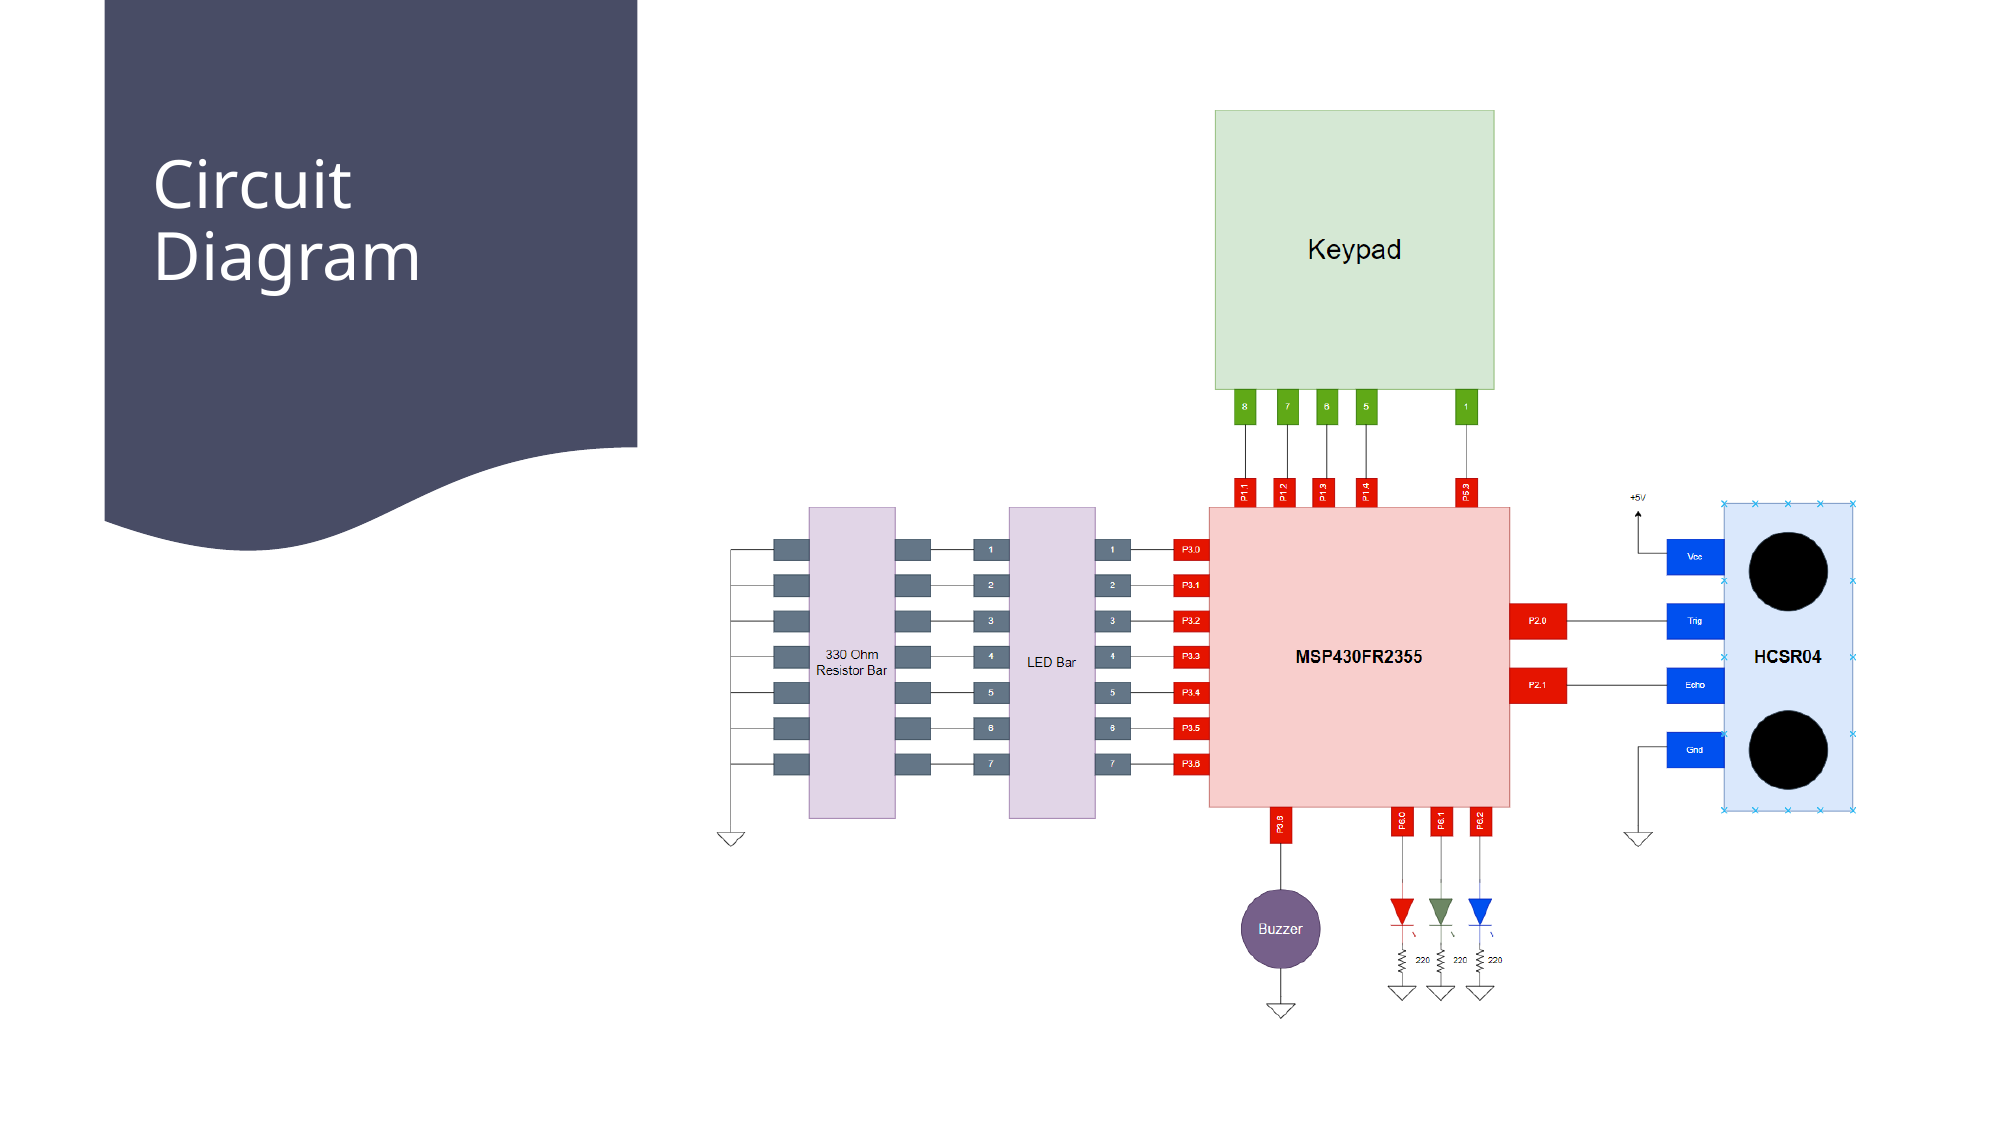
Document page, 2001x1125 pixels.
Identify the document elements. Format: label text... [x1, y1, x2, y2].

text_box [103, 0, 640, 553]
title Circuit Diagram [137, 28, 604, 417]
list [711, 104, 1875, 1021]
